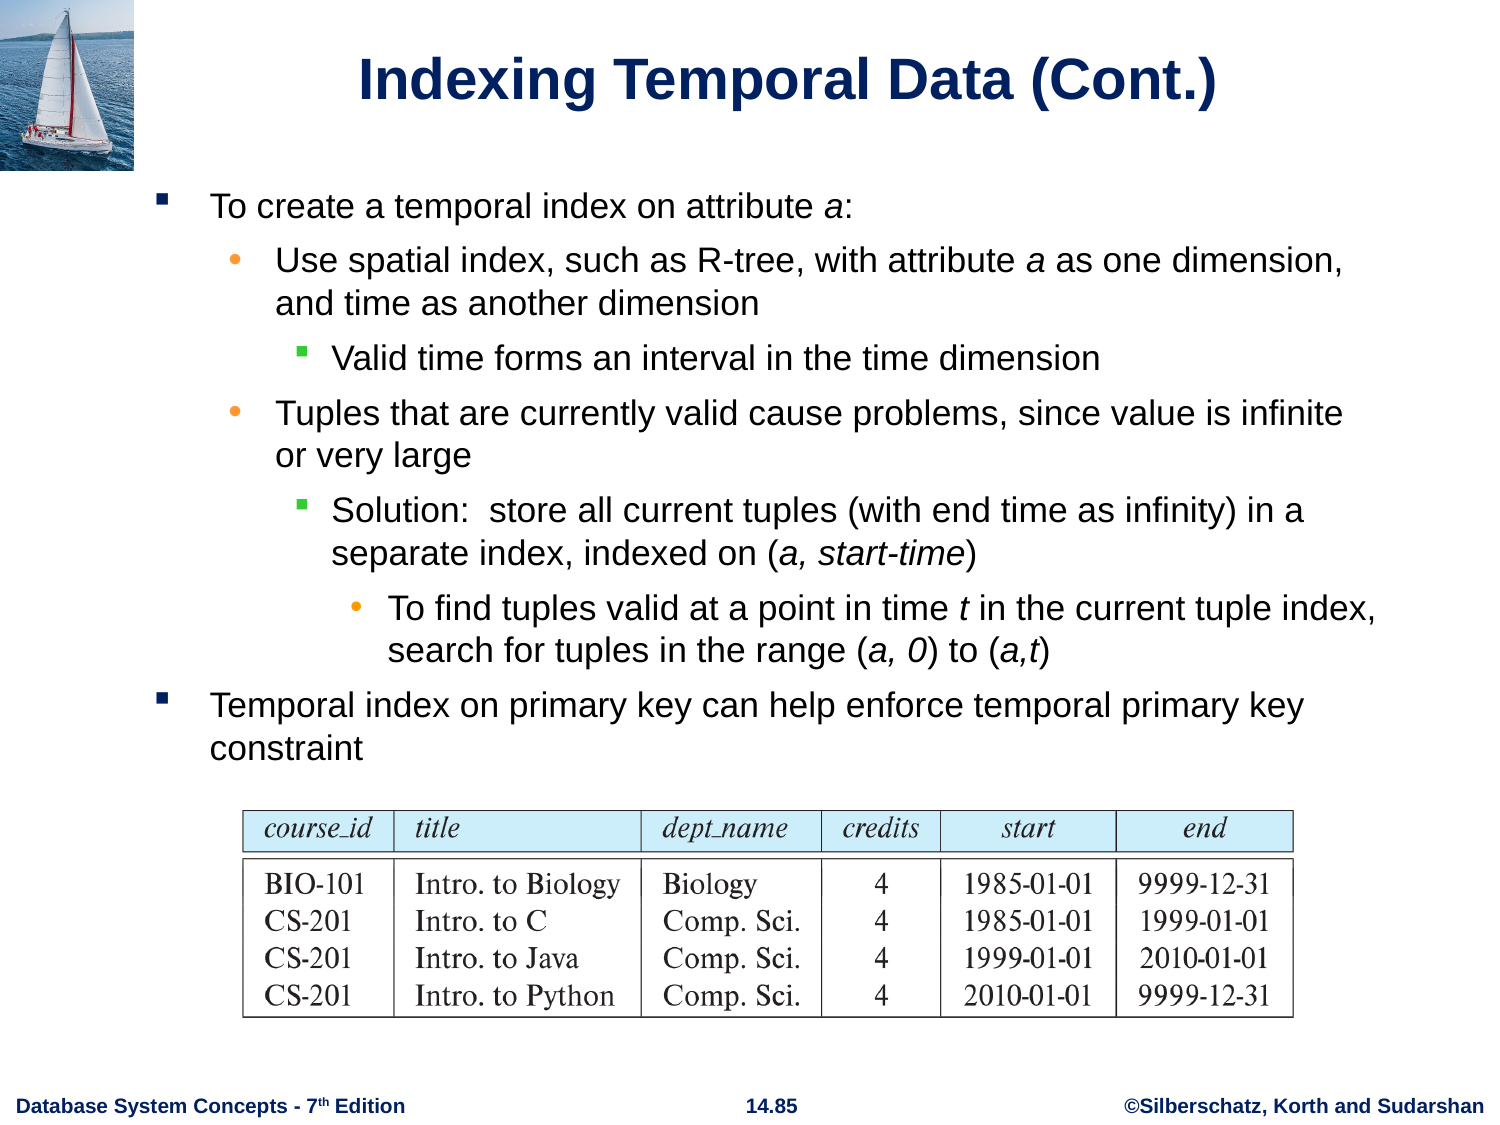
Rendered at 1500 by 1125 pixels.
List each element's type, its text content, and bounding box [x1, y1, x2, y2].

list To create a temporal index on attribute a: Use spatial index, such as R-tree, with attribute a as one dimension, and time as another dimension Valid time forms an interval in the time dimension Tuples that are currently valid cause problems, since value is infinite or very large Solution: store all current tuples (with end time as infinity) in a separate index, indexed on (a, start-time) To find tuples valid at a point in time t in the current tuple index, search for tuples in the range (a, 0) to (a,t) Temporal index on primary key can help enforce temporal primary key constraint [138, 175, 1399, 794]
picture [225, 792, 1311, 1024]
picture [0, 0, 134, 171]
title Indexing Temporal Data (Cont.) [125, 18, 1452, 120]
